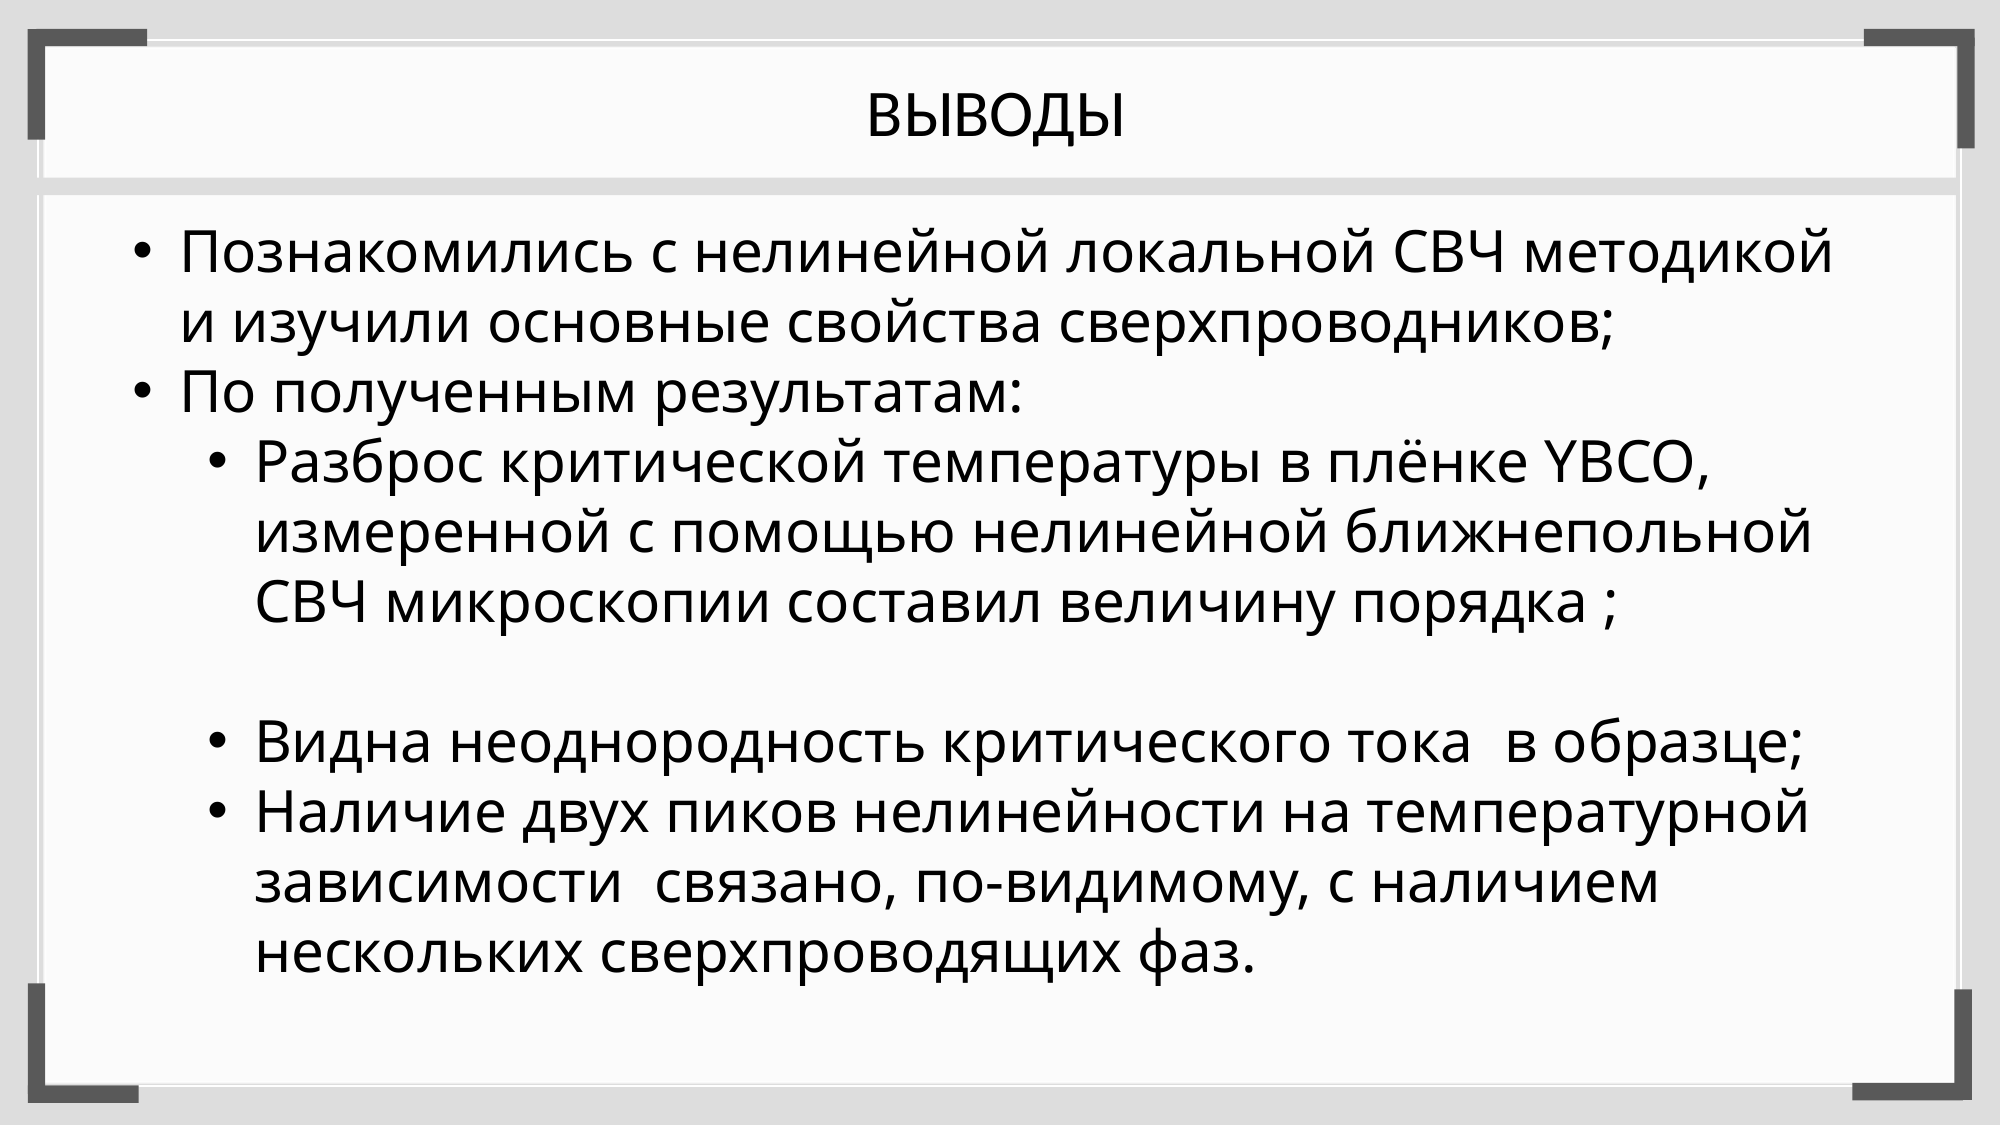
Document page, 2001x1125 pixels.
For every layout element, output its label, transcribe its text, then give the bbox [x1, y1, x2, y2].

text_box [27, 28, 148, 140]
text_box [1859, 32, 1980, 145]
text_box [43, 47, 1956, 176]
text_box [1852, 988, 1973, 1101]
text_box [35, 176, 1959, 197]
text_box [23, 987, 144, 1099]
text_box [43, 197, 1956, 1084]
text_box ВЫВОДЫ [852, 62, 1142, 158]
